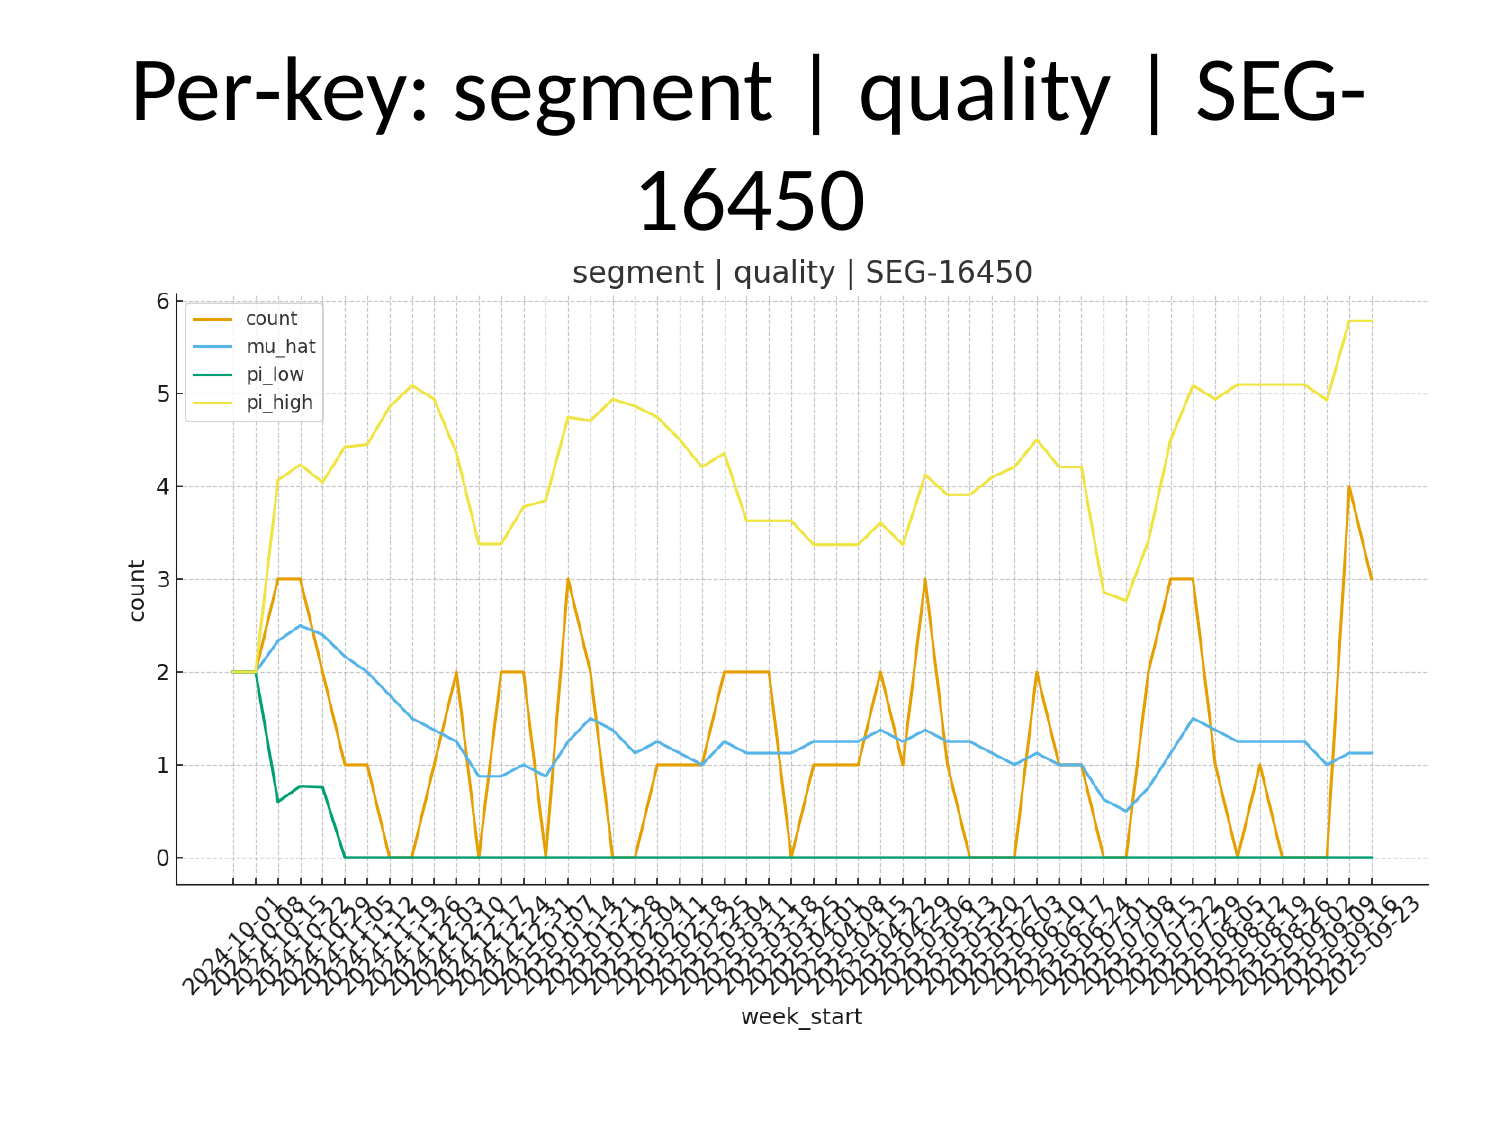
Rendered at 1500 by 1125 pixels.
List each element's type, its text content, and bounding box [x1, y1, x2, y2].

title Per‑key: segment | quality | SEG-16450 [75, 45, 1425, 233]
picture [104, 239, 1456, 1051]
